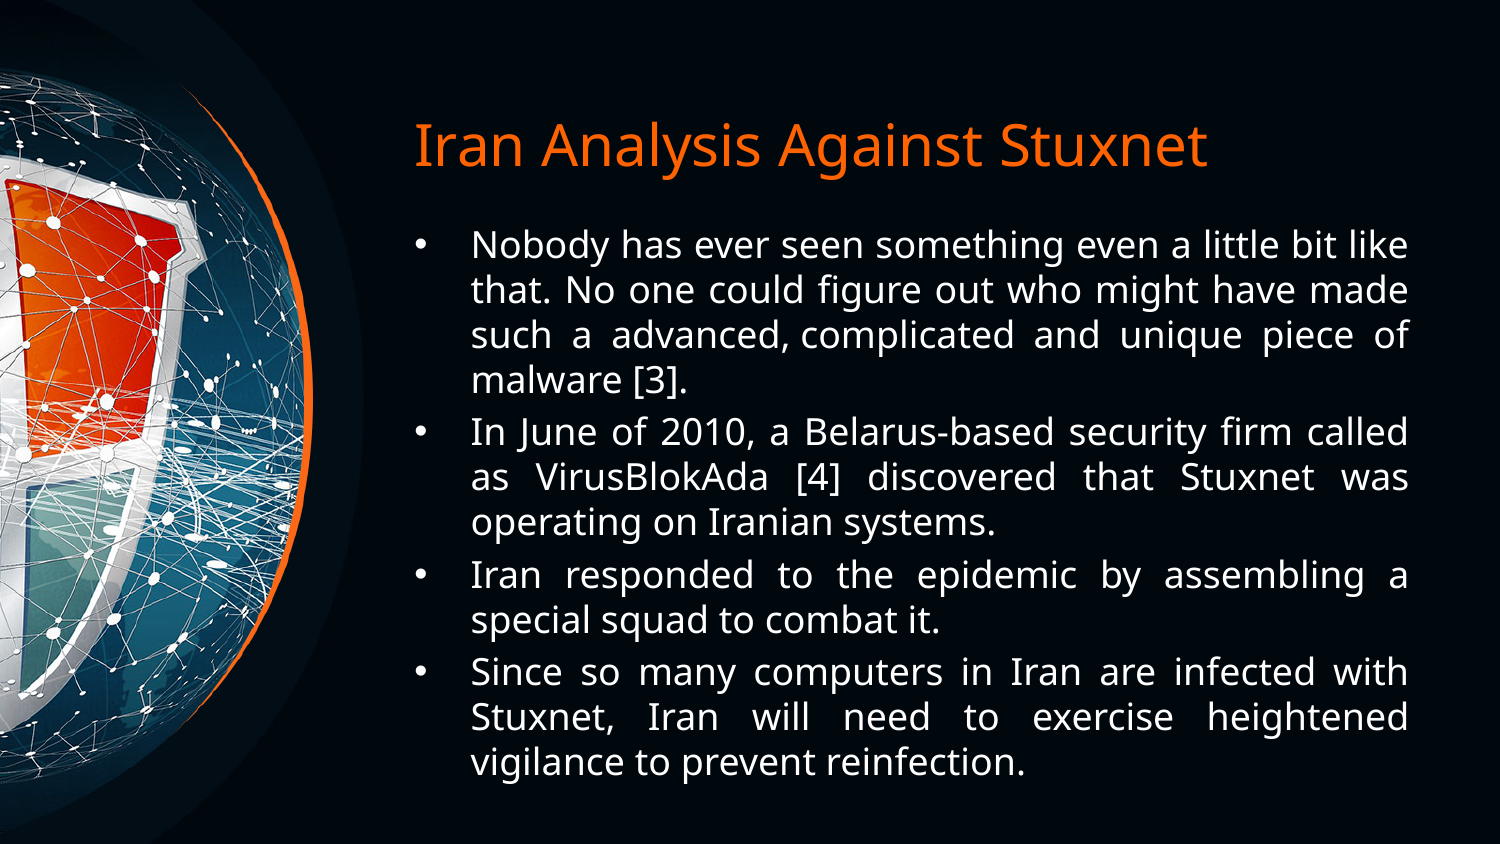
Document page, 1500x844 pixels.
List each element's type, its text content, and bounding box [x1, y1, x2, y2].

list Nobody has ever seen something even a little bit like that. No one could figure out who might have made such a advanced, complicated and unique piece of malware [3]. In June of 2010, a Belarus-based security firm called as VirusBlokAda [4] discovered that Stuxnet was operating on Iranian systems. Iran responded to the epidemic by assembling a special squad to combat it. Since so many computers in Iran are infected with Stuxnet, Iran will need to exercise heightened vigilance to prevent reinfection. [399, 213, 1425, 790]
title Iran Analysis Against Stuxnet [399, 80, 1425, 207]
picture [0, 0, 1500, 844]
